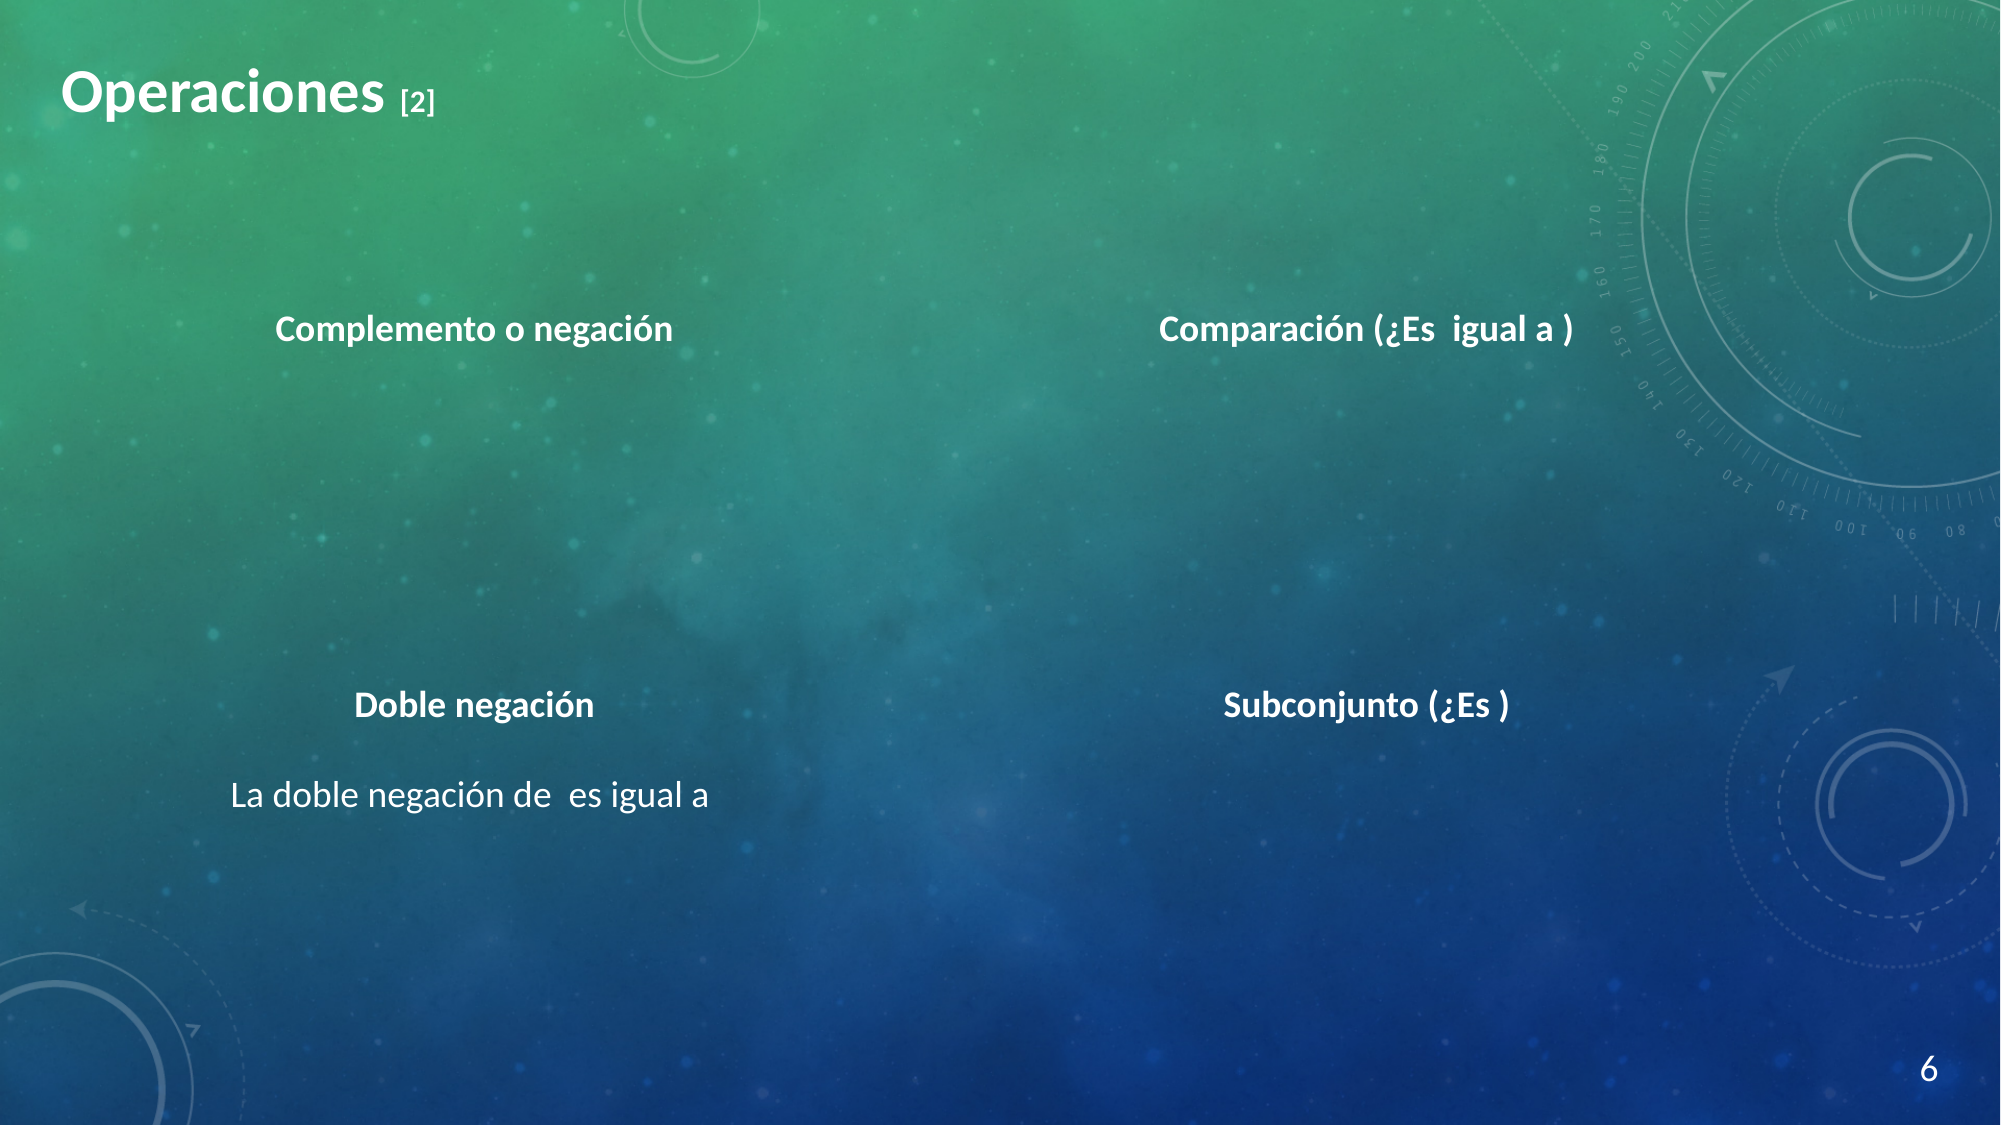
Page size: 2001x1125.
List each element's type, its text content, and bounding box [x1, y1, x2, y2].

text_box 6 [1904, 1036, 1950, 1097]
text_box Operaciones [2] [47, 42, 452, 132]
picture [0, 0, 2001, 1125]
